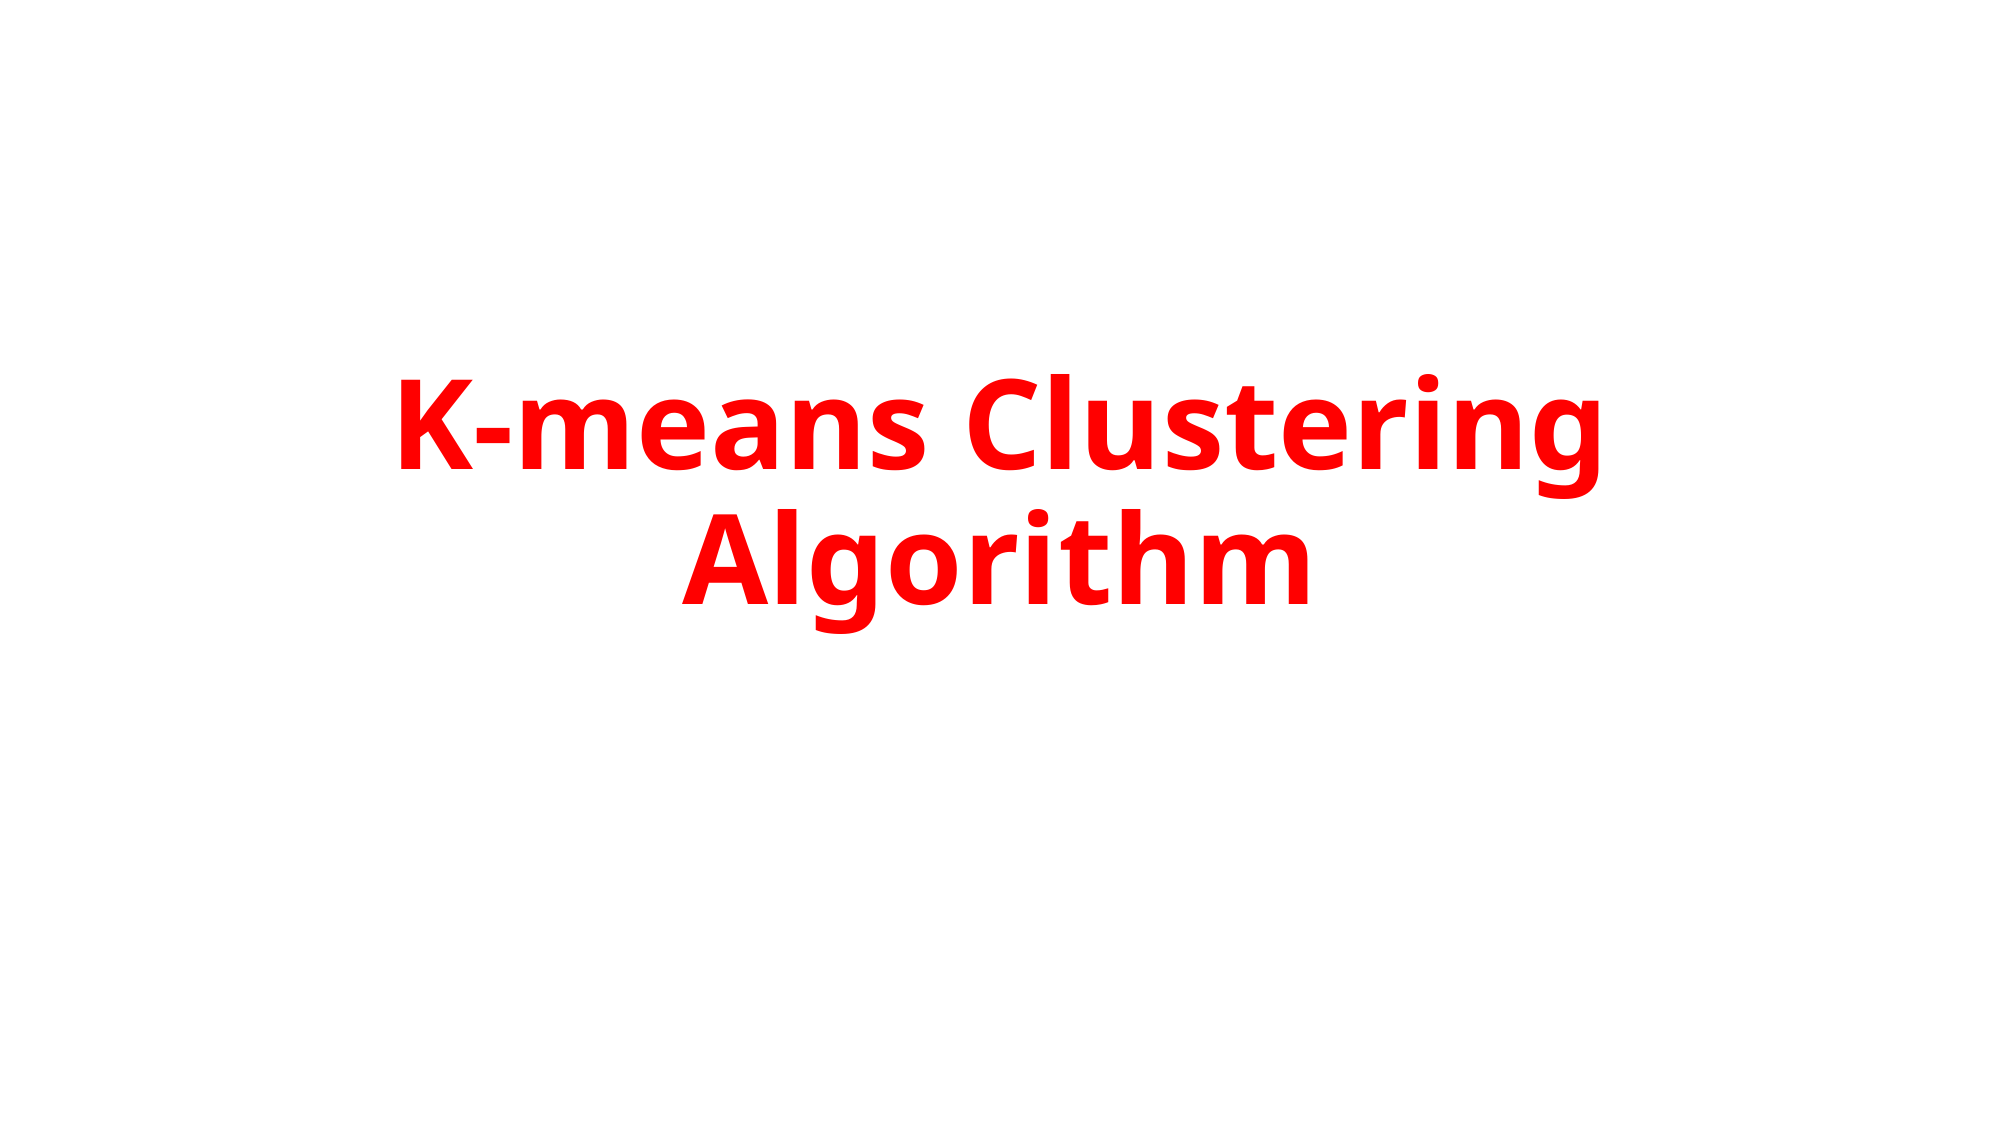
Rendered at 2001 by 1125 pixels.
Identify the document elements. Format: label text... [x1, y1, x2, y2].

title K-means Clustering Algorithm [249, 486, 1750, 639]
